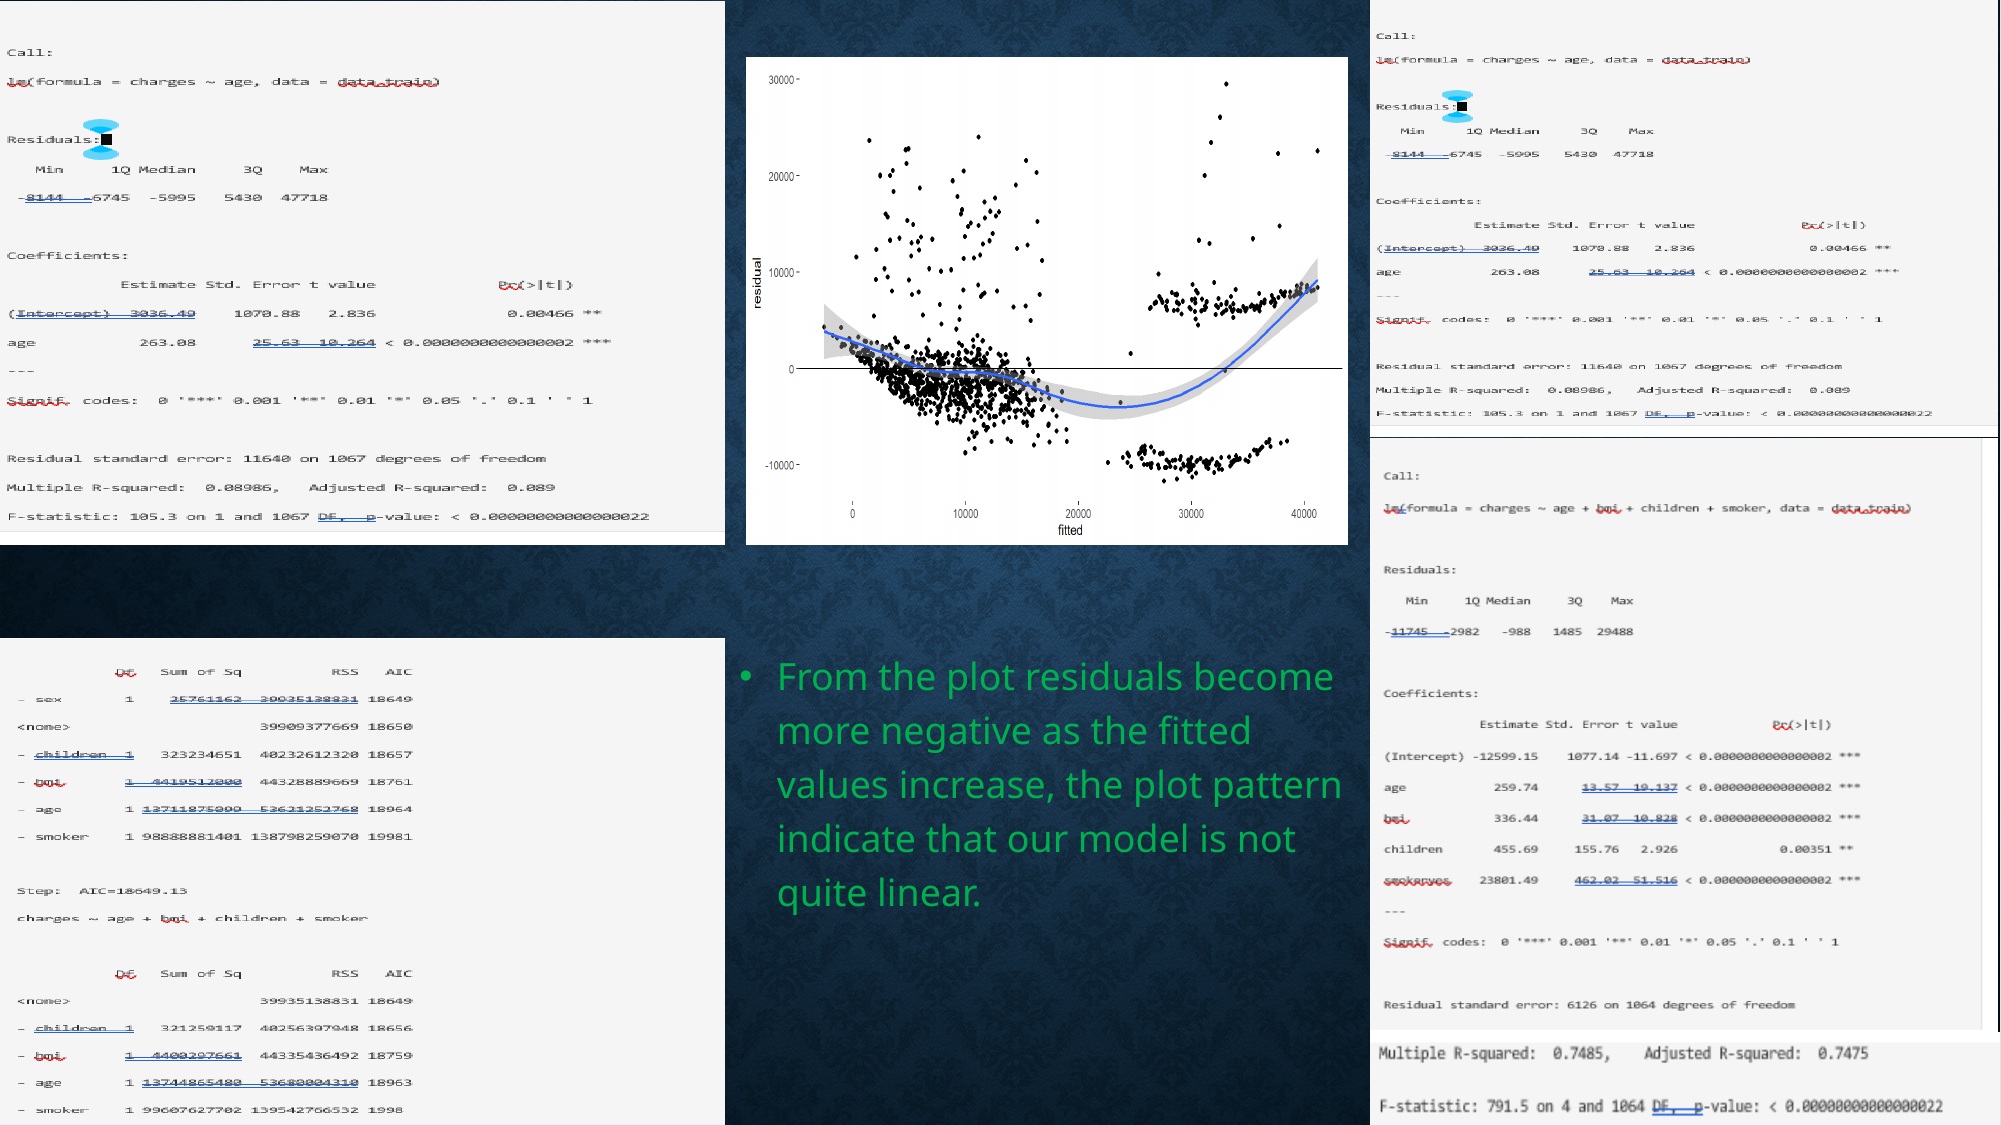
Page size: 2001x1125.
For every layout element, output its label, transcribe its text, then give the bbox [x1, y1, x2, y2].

picture [0, 637, 725, 1125]
picture [1369, 0, 2000, 1125]
picture [0, 1, 726, 545]
list From the plot residuals become more negative as the fitted values increase, the plot pattern indicate that our model is not quite linear. [724, 636, 1362, 890]
picture [746, 57, 1349, 545]
